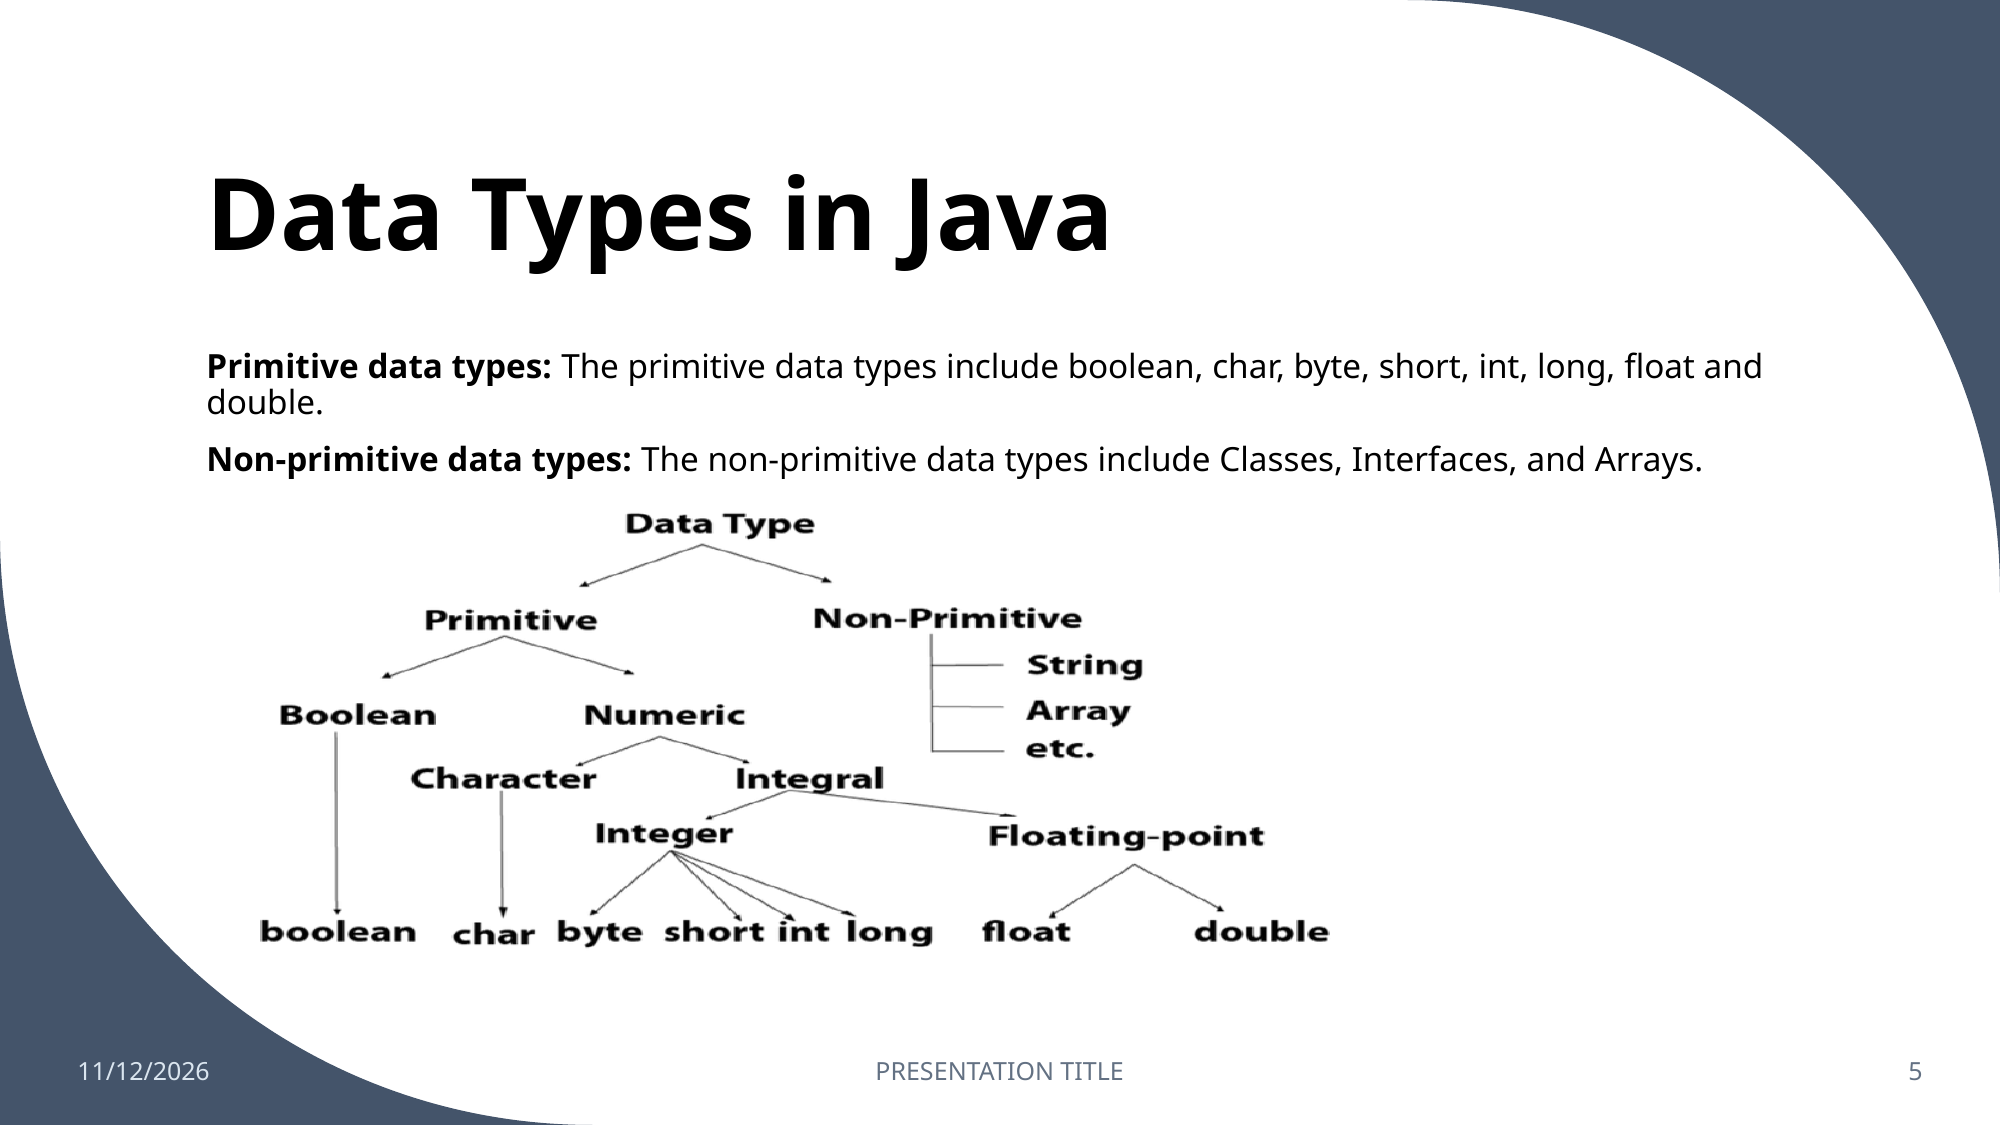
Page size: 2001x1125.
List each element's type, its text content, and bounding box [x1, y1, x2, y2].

picture [245, 491, 1428, 958]
title Data Types in Java [191, 62, 1796, 280]
footer PRESENTATION TITLE [662, 1042, 1338, 1103]
slide_number 5 [1665, 1042, 1938, 1103]
list Primitive data types: The primitive data types include boolean, char, byte, short, int, long, float and double. Non-primitive data types: The non-primitive data types include Classes, Interfaces, and Arrays. [191, 342, 1796, 895]
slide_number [62, 1042, 342, 1103]
